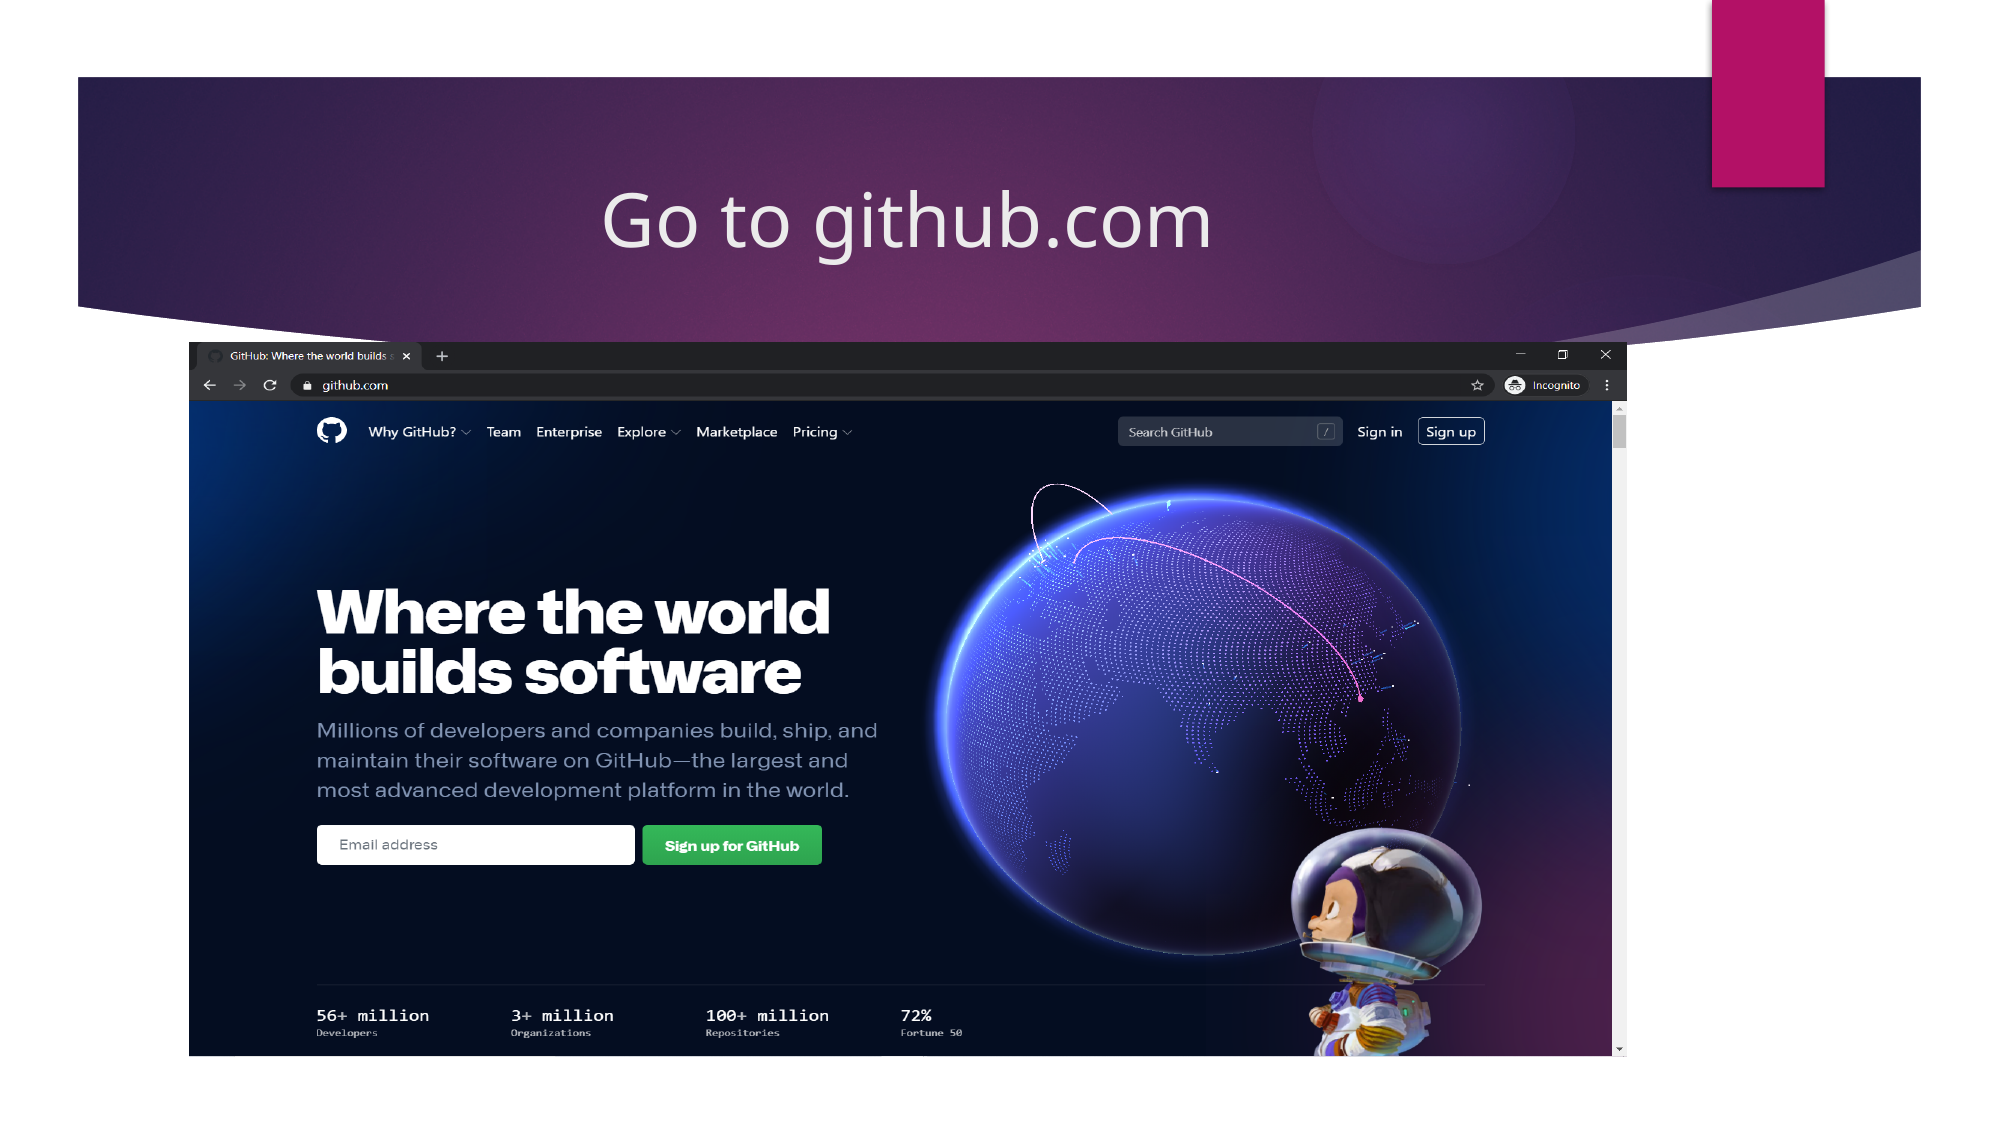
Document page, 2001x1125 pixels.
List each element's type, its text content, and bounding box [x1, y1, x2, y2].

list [189, 342, 1627, 1057]
title Go to github.com [189, 159, 1627, 276]
